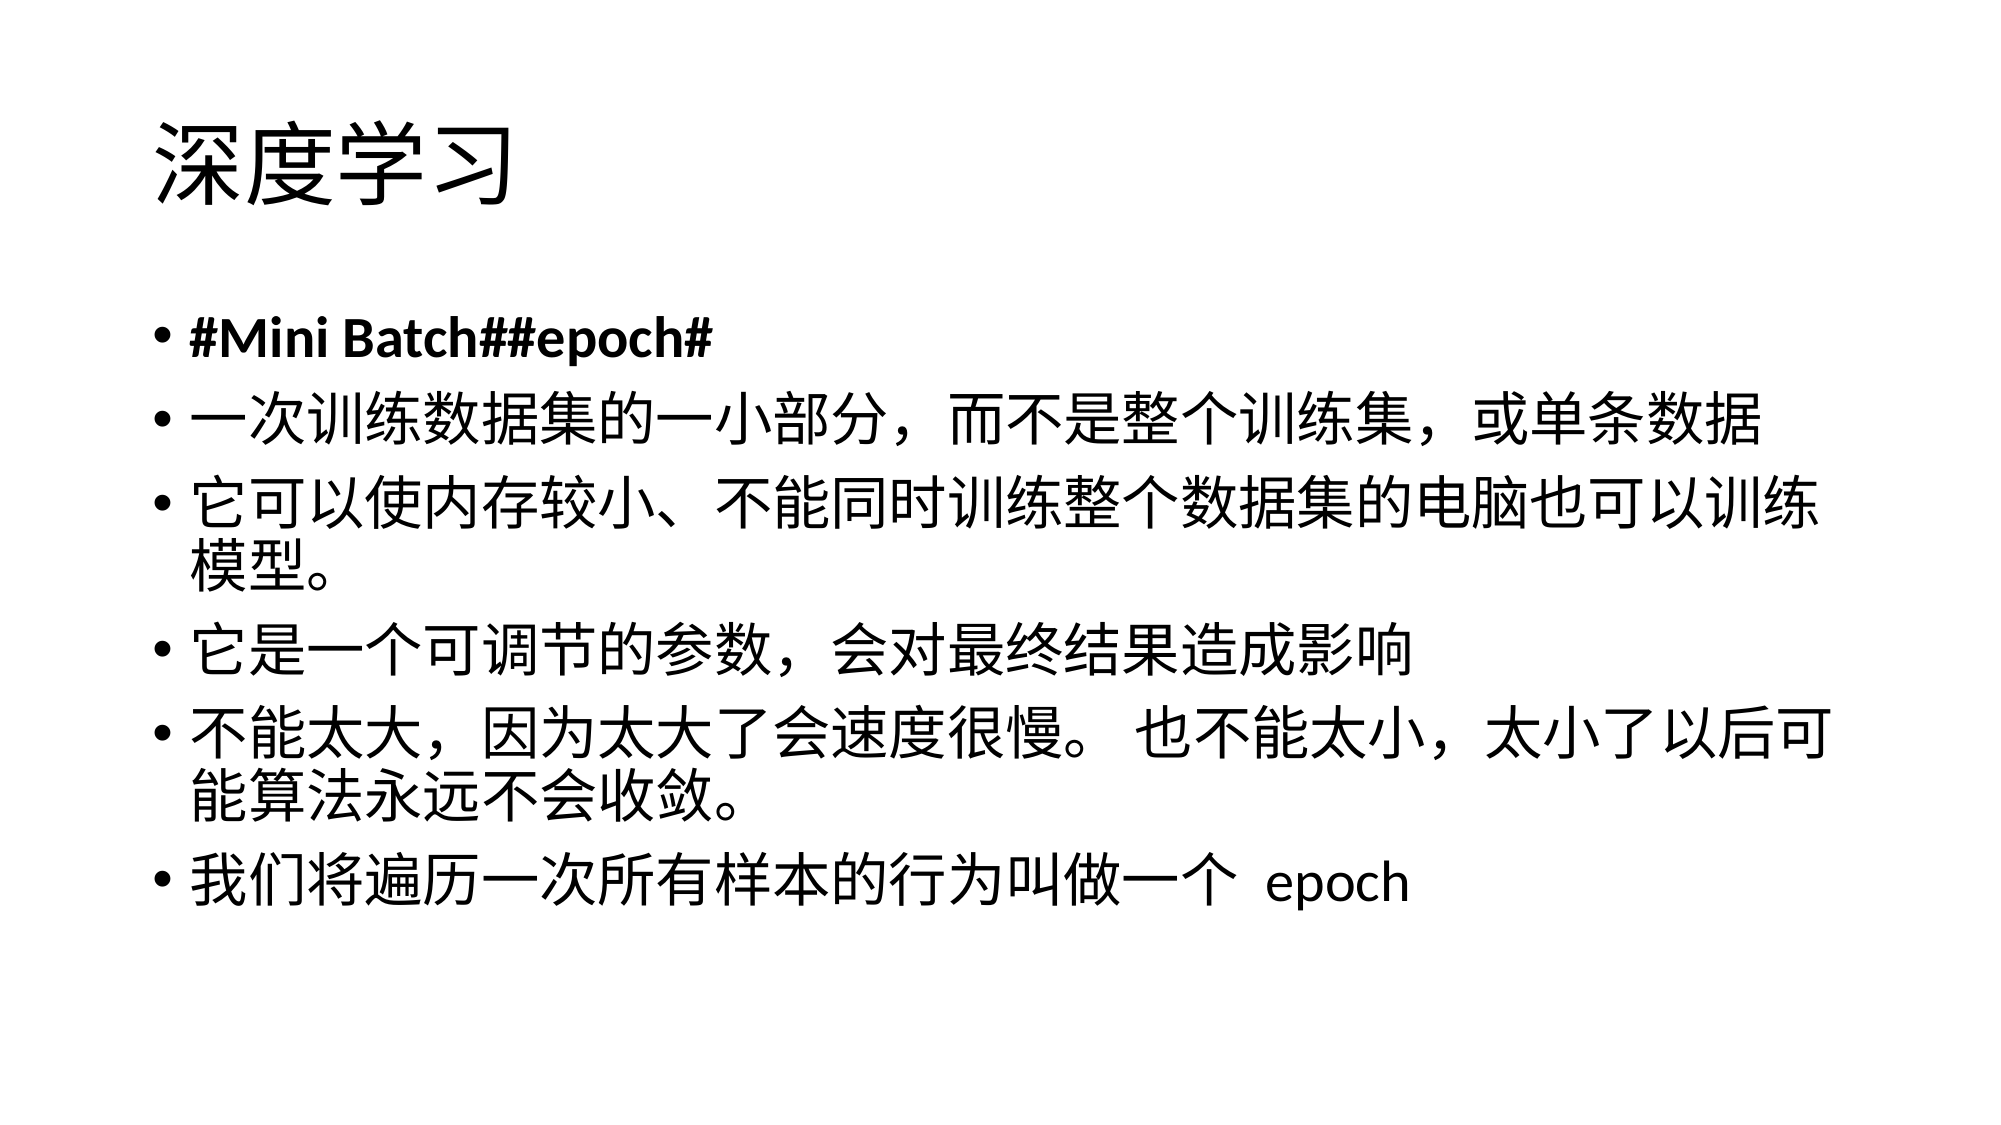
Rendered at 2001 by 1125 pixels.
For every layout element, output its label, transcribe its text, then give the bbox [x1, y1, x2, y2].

title 深度学习 [137, 59, 1863, 278]
list #Mini Batch##epoch# 一次训练数据集的一小部分，而不是整个训练集，或单条数据 它可以使内存较小、不能同时训练整个数据集的电脑也可以训练模型。 它是一个可调节的参数，会对最终结果造成影响 不能太大，因为太大了会速度很慢。 也不能太小，太小了以后可能算法永远不会收敛。 我们将遍历一次所有样本的行为叫做一个 epoch [137, 299, 1863, 1014]
